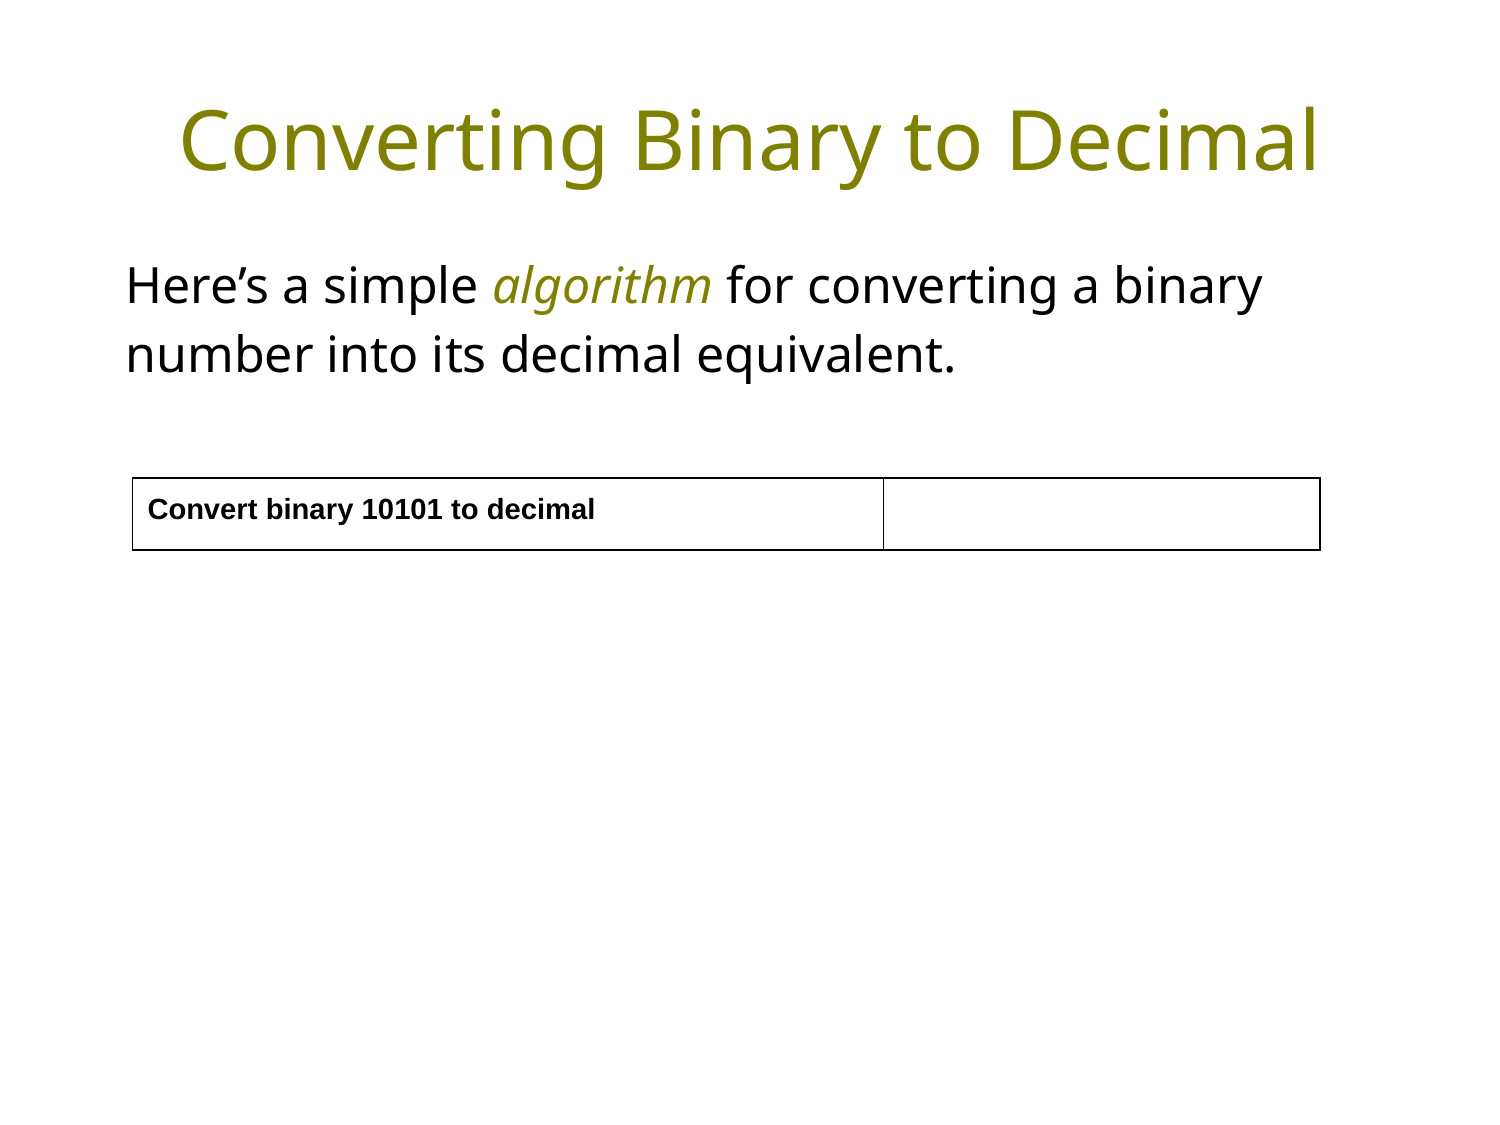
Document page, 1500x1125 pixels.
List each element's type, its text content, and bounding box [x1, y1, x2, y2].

list Here’s a simple algorithm for converting a binary number into its decimal equivalent. [110, 237, 1384, 415]
title Converting Binary to Decimal [112, 62, 1388, 213]
table_header Convert binary 10101 to decimal [133, 479, 883, 549]
table_header [884, 479, 1319, 549]
